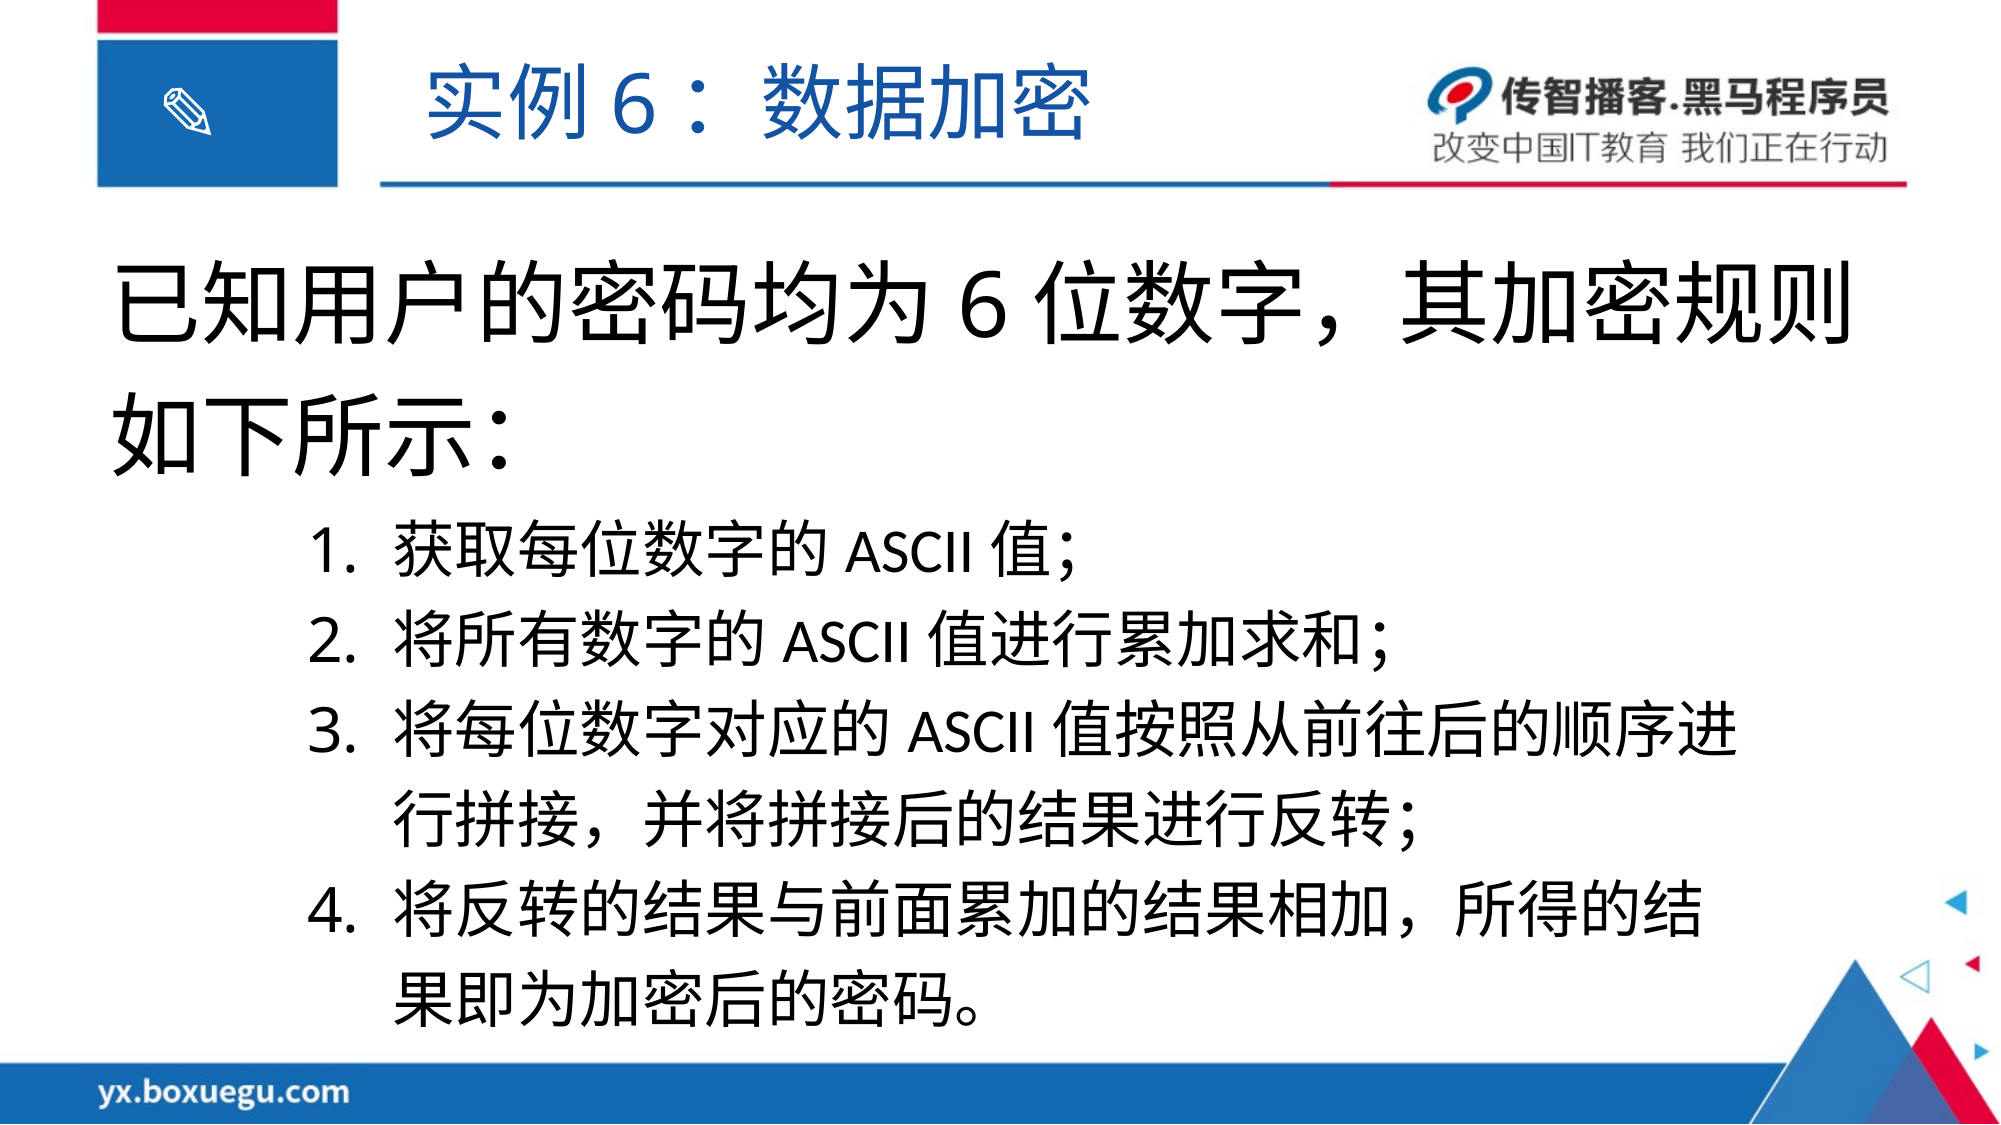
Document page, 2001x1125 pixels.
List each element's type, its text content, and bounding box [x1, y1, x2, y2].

picture [0, 0, 2000, 1124]
text_box 实例6：数据加密 [409, 43, 1292, 158]
text_box 已知用户的密码均为6位数字，其加密规则如下所示： [94, 216, 1938, 496]
text_box 获取每位数字的ASCII值； 将所有数字的ASCII值进行累加求和； 将每位数字对应的ASCII值按照从前往后的顺序进行拼接，并将拼接后的结果进行反转； 将反转的结果与前面累加的结果相加，所得的结果即为加密后的密码。 [293, 487, 1773, 1042]
